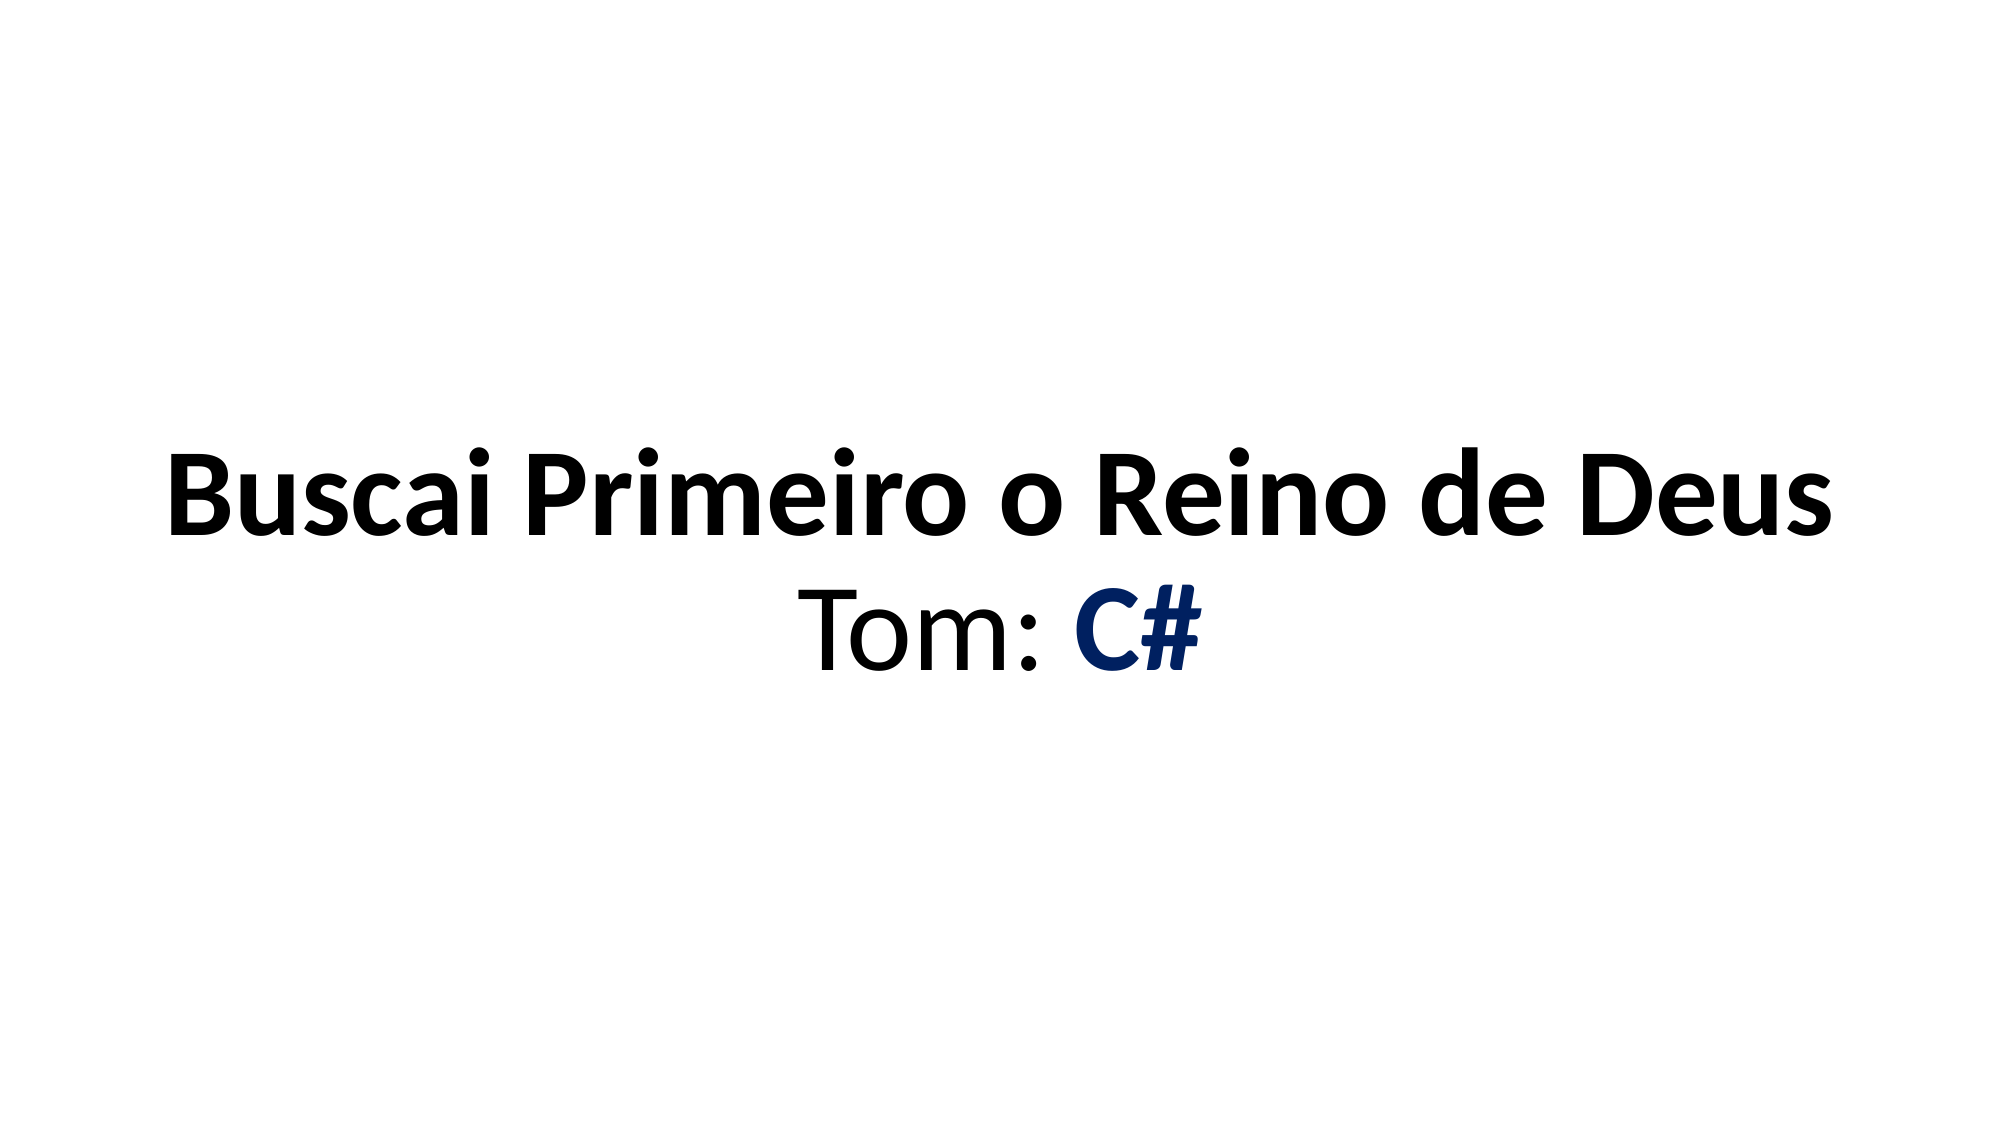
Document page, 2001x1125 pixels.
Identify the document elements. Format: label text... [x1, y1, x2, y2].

title Buscai Primeiro o Reino de Deus Tom: C# [0, 0, 2000, 1125]
